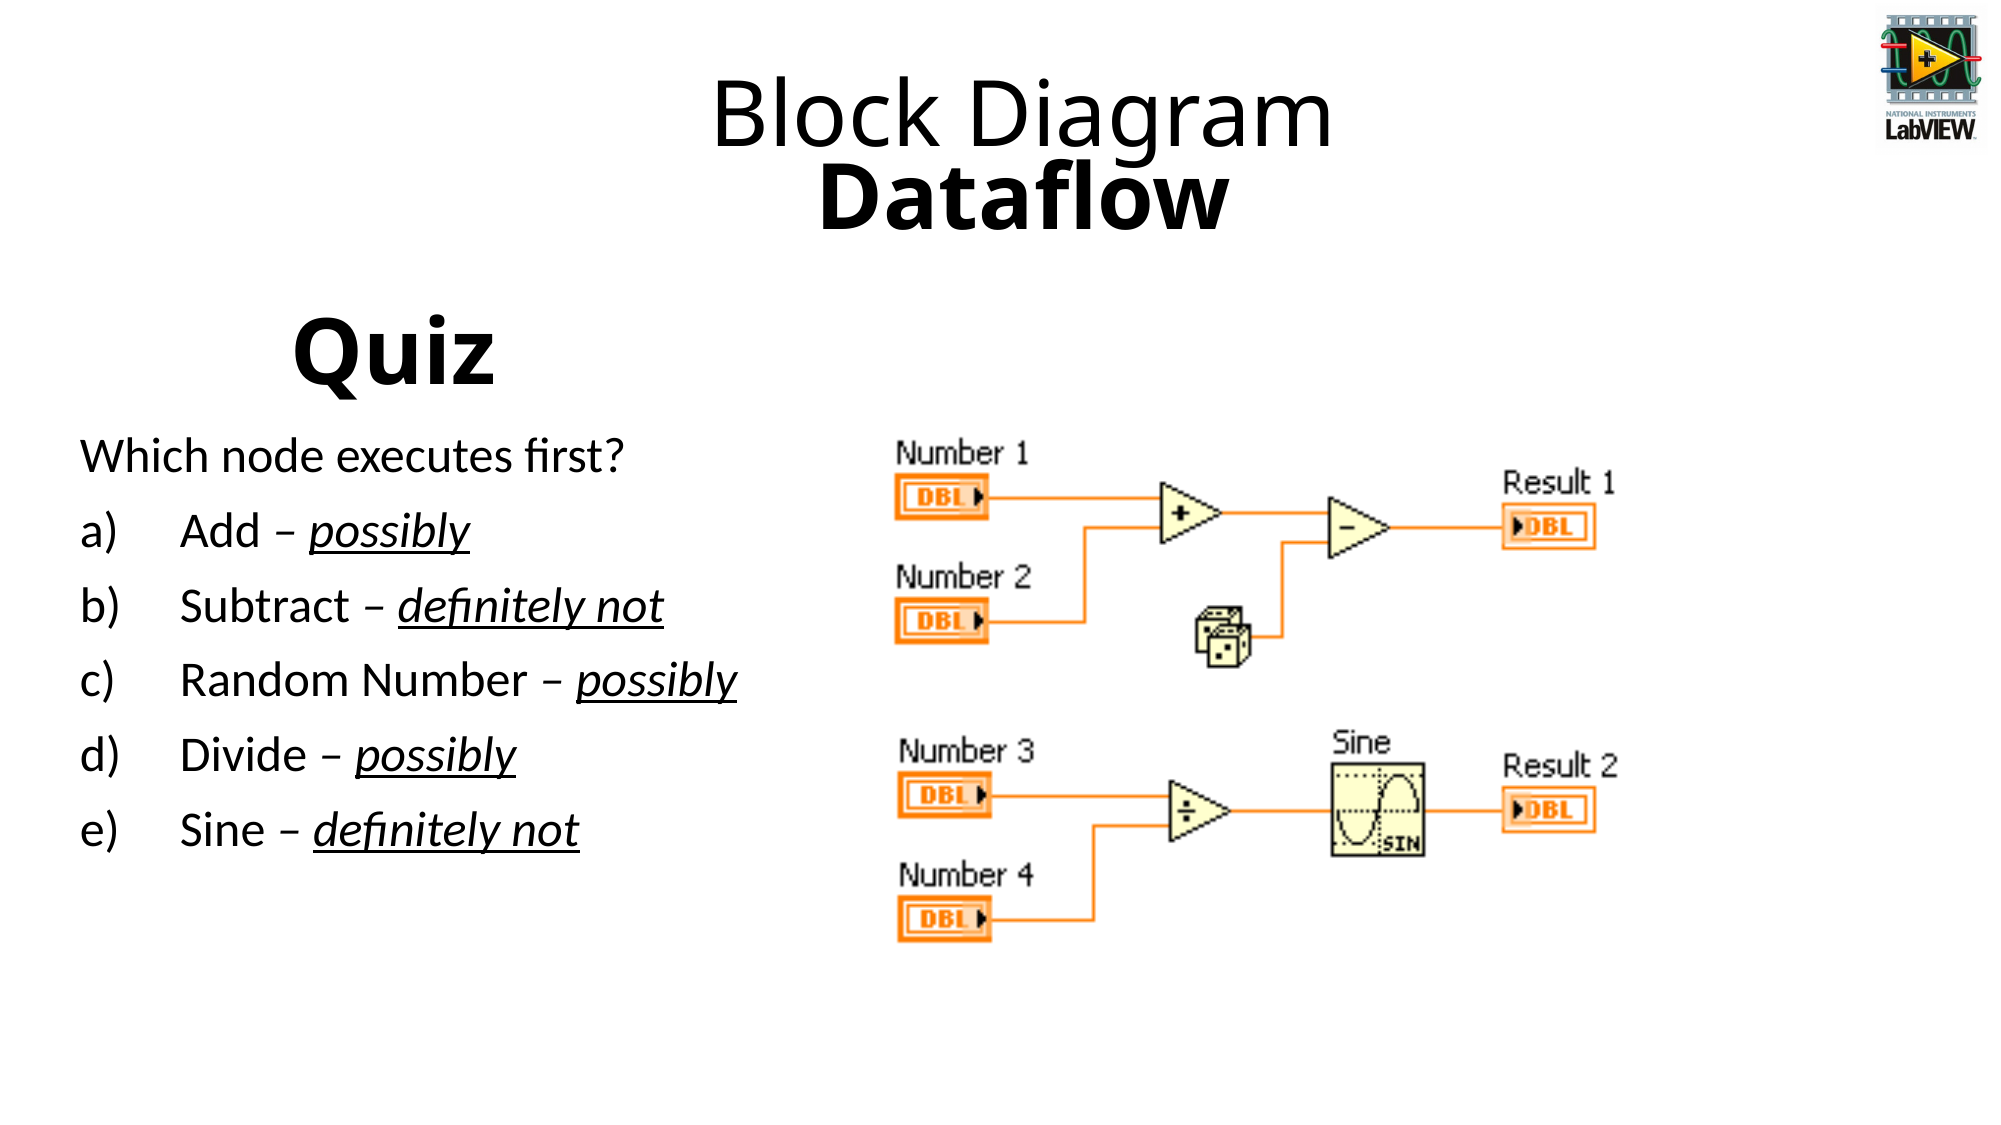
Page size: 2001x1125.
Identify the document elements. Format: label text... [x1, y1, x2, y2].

text_box Quiz [0, 298, 826, 398]
text_box Which node executes first? Add – possibly Subtract – definitely not Random Number – possibly Divide – possibly Sine – definitely not [65, 421, 826, 1125]
picture [1875, 3, 1988, 155]
picture [875, 421, 1659, 967]
text_box Block Diagram [280, 60, 1767, 168]
text_box Dataflow [591, 143, 1456, 243]
